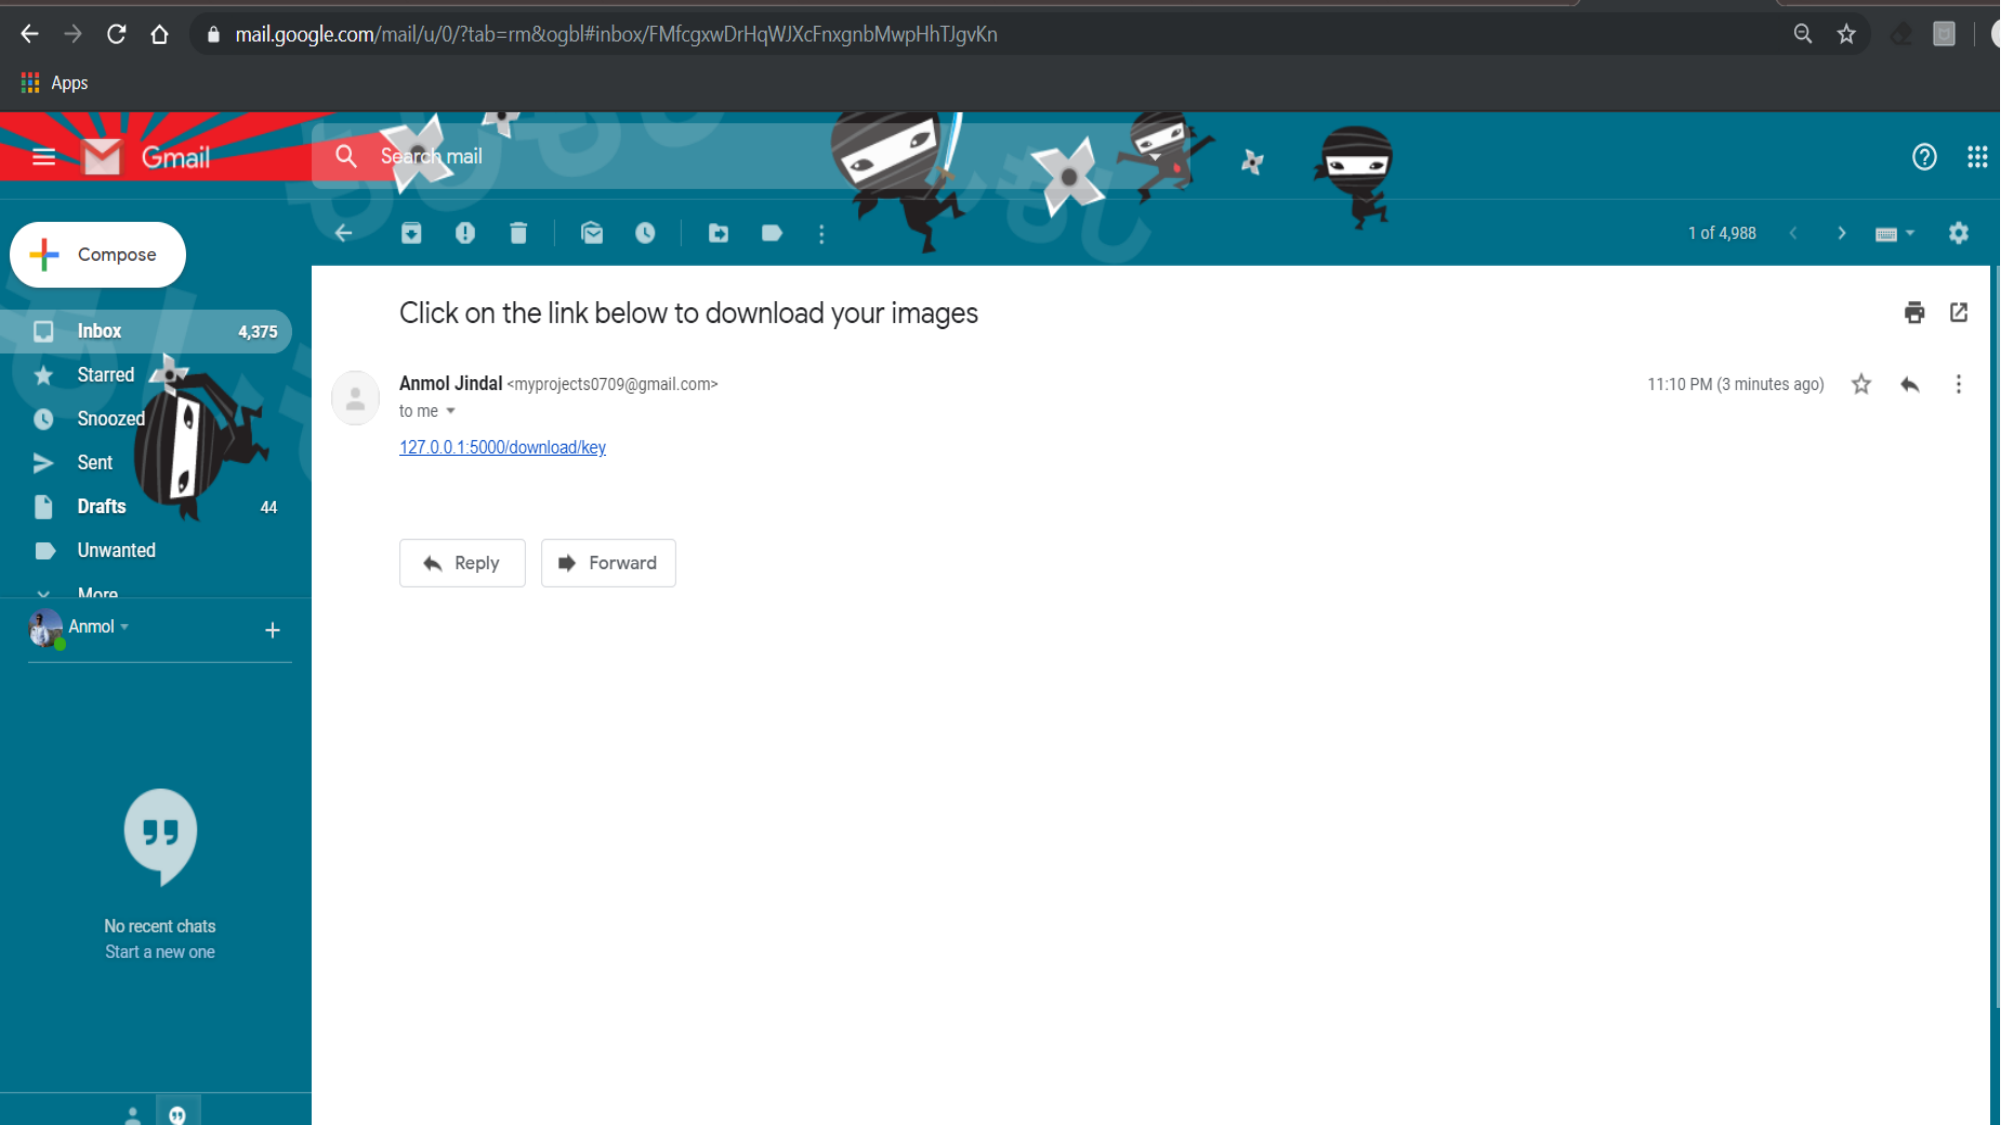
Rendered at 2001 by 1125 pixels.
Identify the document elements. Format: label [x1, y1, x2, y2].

list [0, 0, 2000, 1125]
